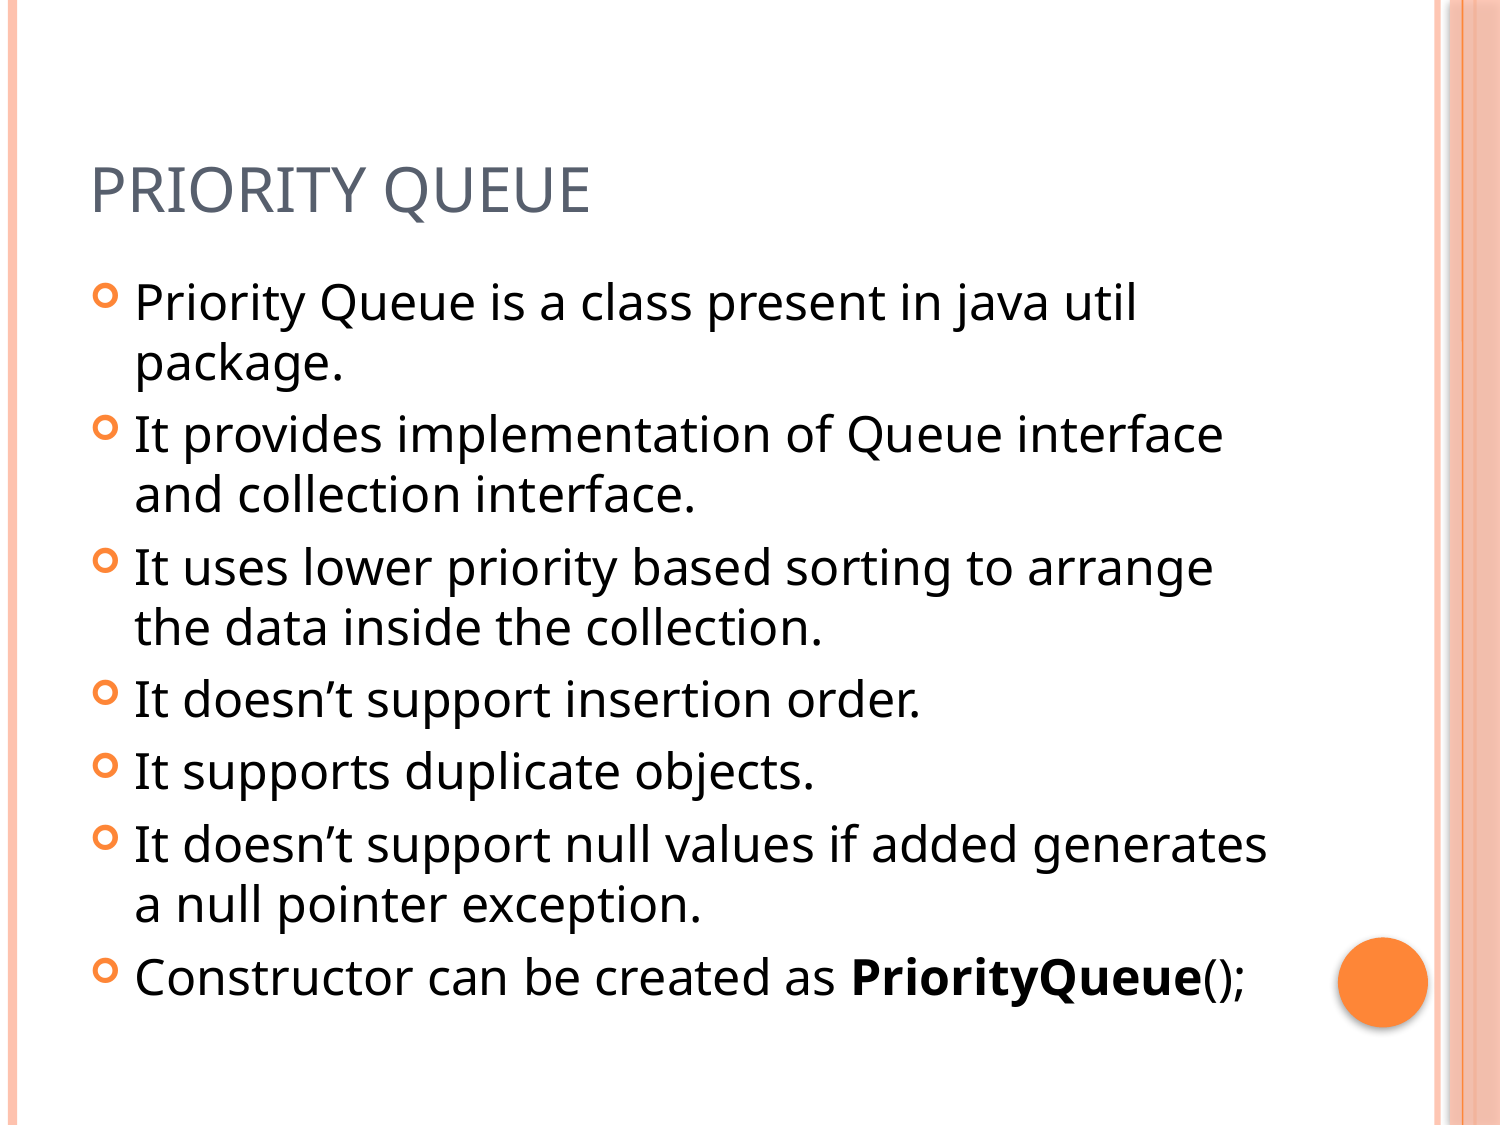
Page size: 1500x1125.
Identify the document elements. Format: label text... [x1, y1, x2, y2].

list Priority Queue is a class present in java util package. It provides implementation of Queue interface and collection interface. It uses lower priority based sorting to arrange the data inside the collection. It doesn’t support insertion order. It supports duplicate objects. It doesn’t support null values if added generates a null pointer exception. Constructor can be created as PriorityQueue(); [75, 262, 1300, 1062]
title Priority queue [75, 45, 1300, 233]
